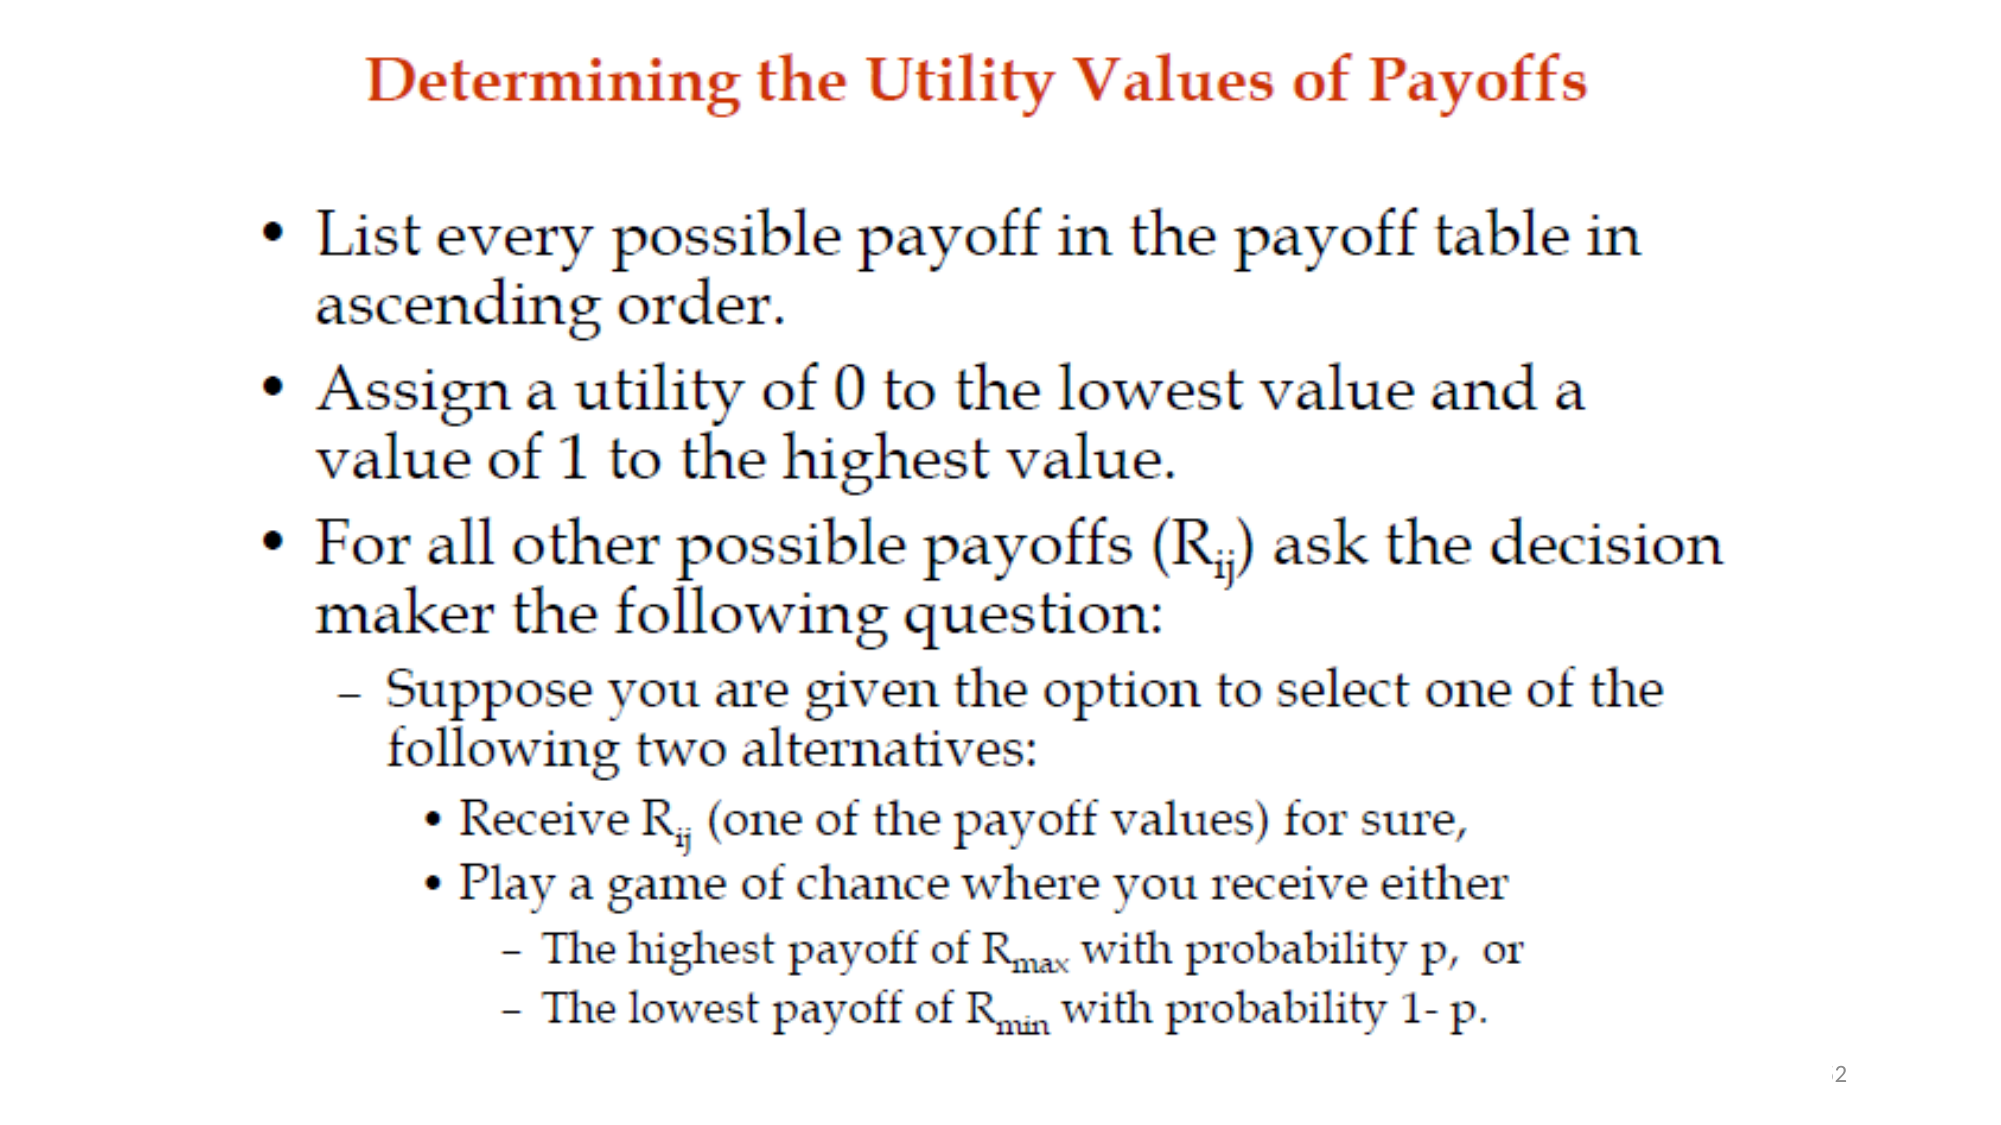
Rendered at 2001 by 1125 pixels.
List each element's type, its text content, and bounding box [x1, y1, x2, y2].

picture [167, 0, 1833, 1125]
slide_number 52 [1833, 1042, 1863, 1103]
